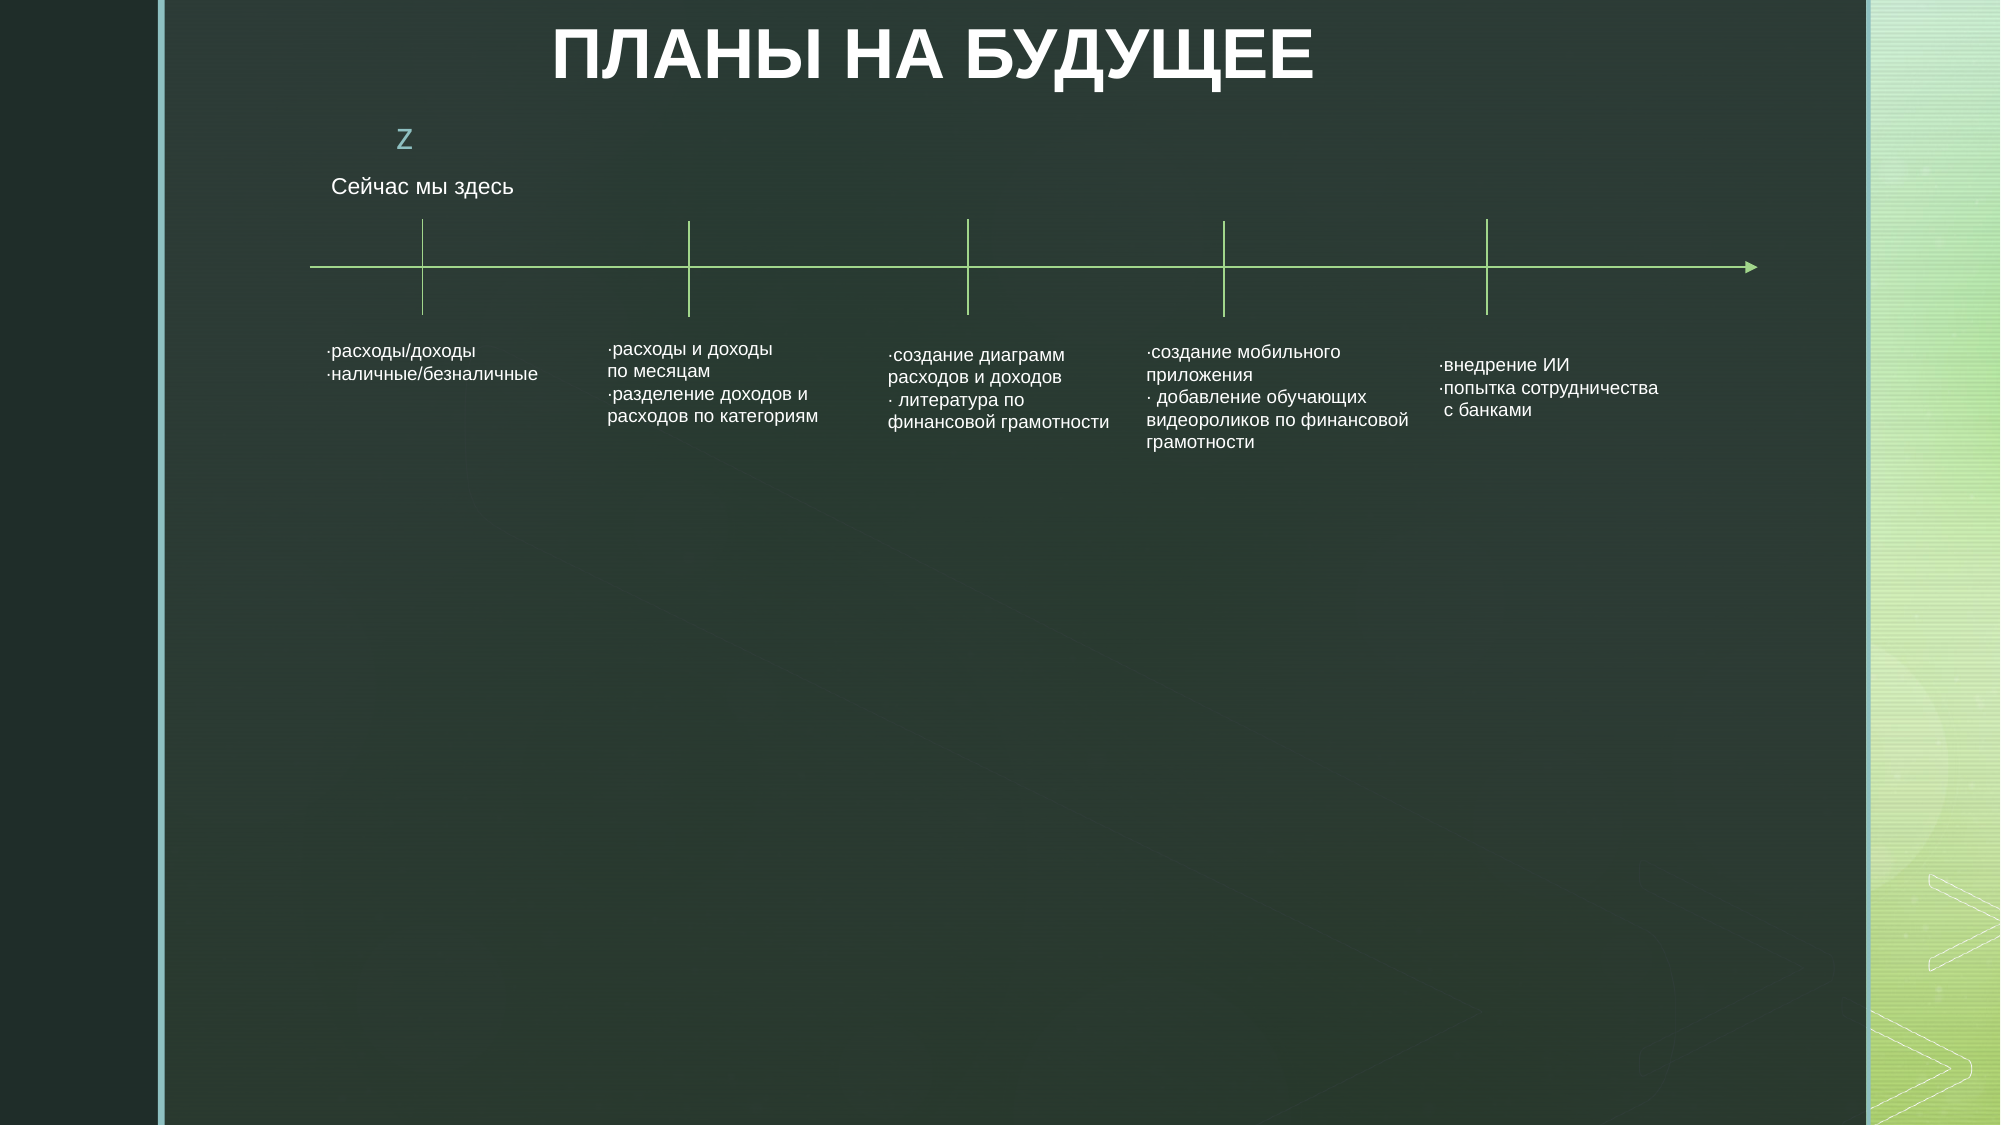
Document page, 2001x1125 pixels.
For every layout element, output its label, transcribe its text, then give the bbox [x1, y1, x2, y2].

text_box ∙расходы и доходы по месяцам ∙разделение доходов и расходов по категориям [592, 329, 834, 457]
text_box ∙внедрение ИИ ∙попытка сотрудничества с банками [1423, 345, 1674, 428]
text_box ∙создание мобильного приложения ∙ добавление обучающих видеороликов по финансовой грамотности [1131, 332, 1441, 461]
text_box ∙расходы/доходы ∙наличные/безналичные [311, 331, 554, 392]
text_box Сейчас мы здесь [316, 164, 530, 207]
text_box ∙создание диаграмм расходов и доходов ∙ литература по финансовой грамотности [873, 334, 1125, 440]
picture [1871, 0, 2001, 1125]
text_box ПЛАНЫ НА БУДУЩЕЕ [0, 0, 1869, 100]
